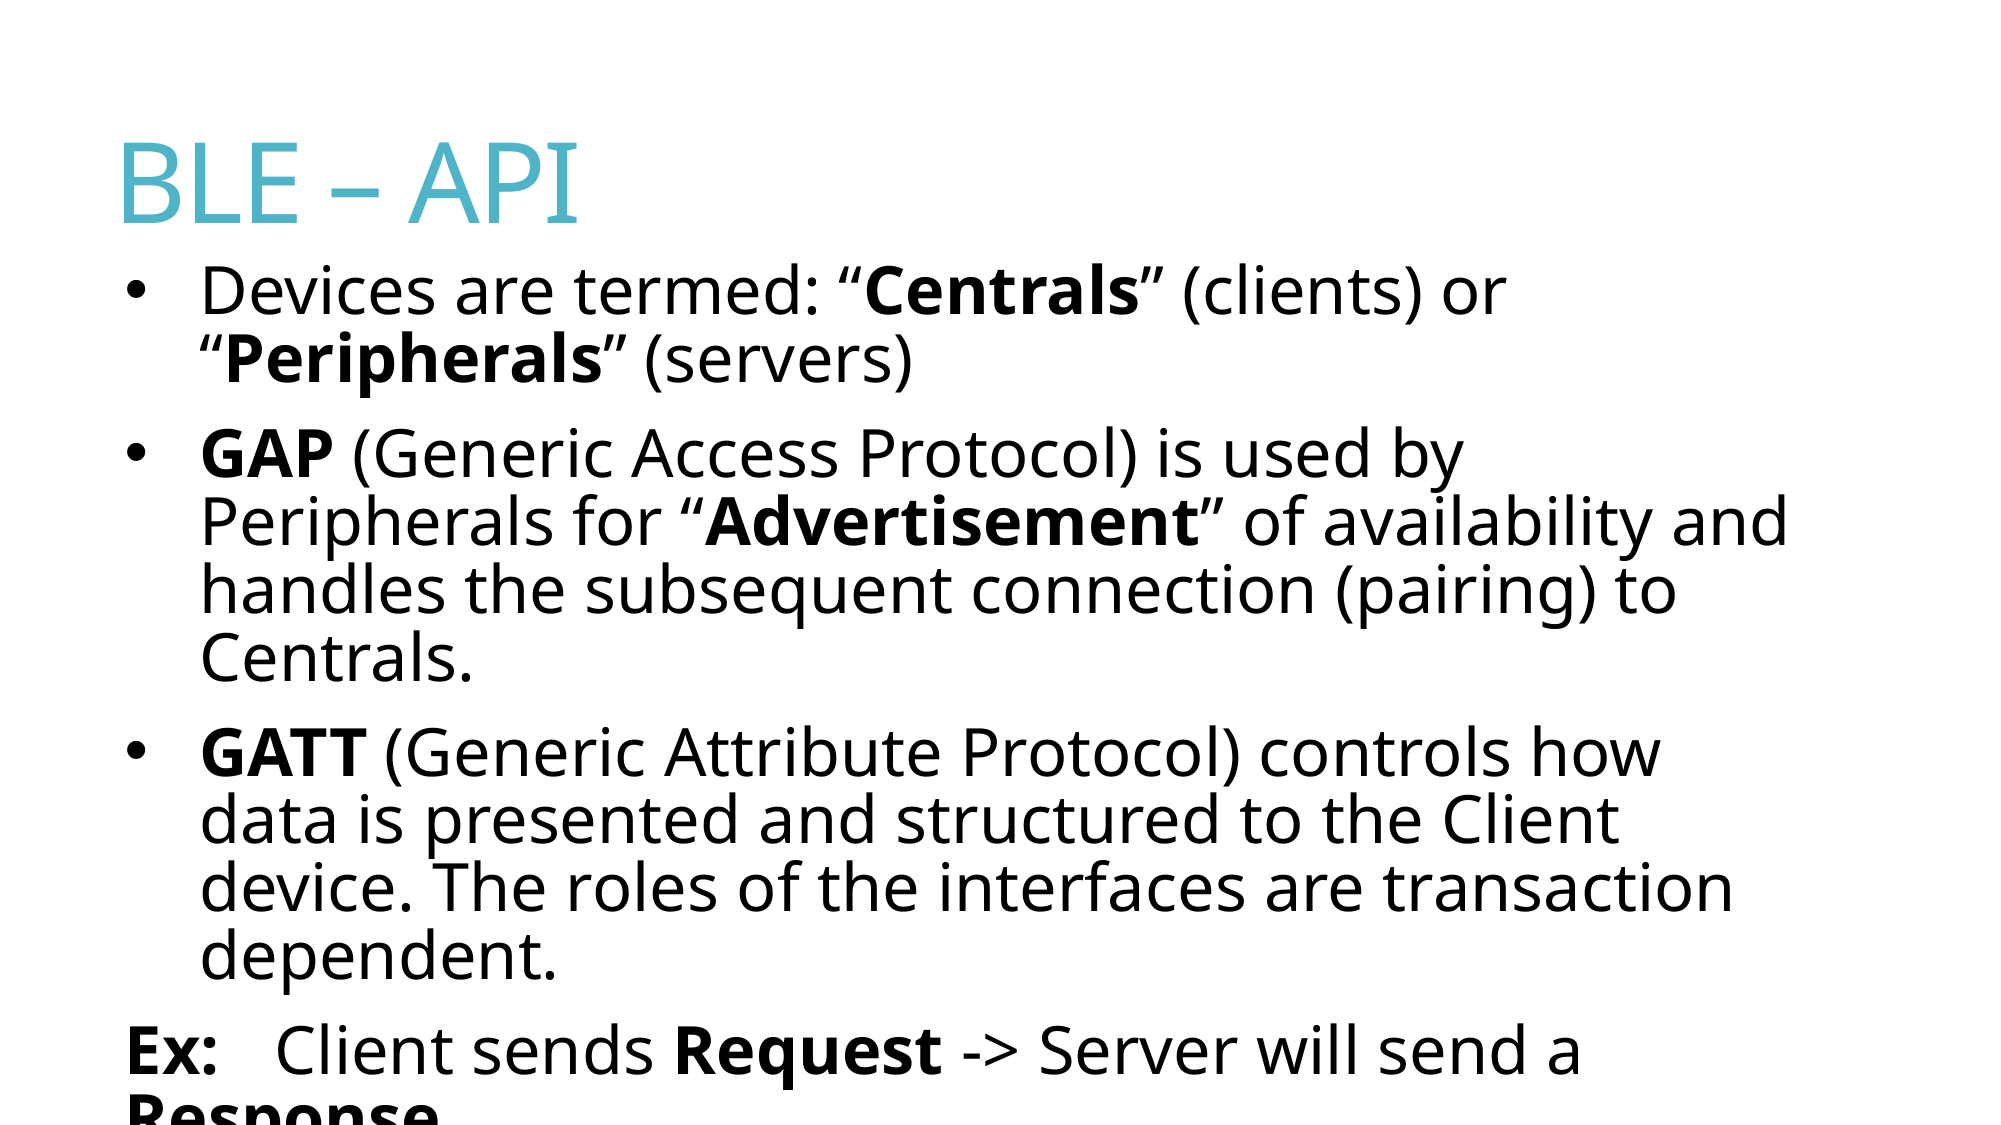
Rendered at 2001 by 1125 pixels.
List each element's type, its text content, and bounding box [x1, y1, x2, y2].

title BLE – API [98, 125, 1868, 253]
list Devices are termed: “Centrals” (clients) or “Peripherals” (servers) GAP (Generic Access Protocol) is used by Peripherals for “Advertisement” of availability and handles the subsequent connection (pairing) to Centrals. GATT (Generic Attribute Protocol) controls how data is presented and structured to the Client device. The roles of the interfaces are transaction dependent. Ex: Client sends Request -> Server will send a Response. Server sends Indication -> Client will send a Confirmation [109, 252, 1818, 1070]
